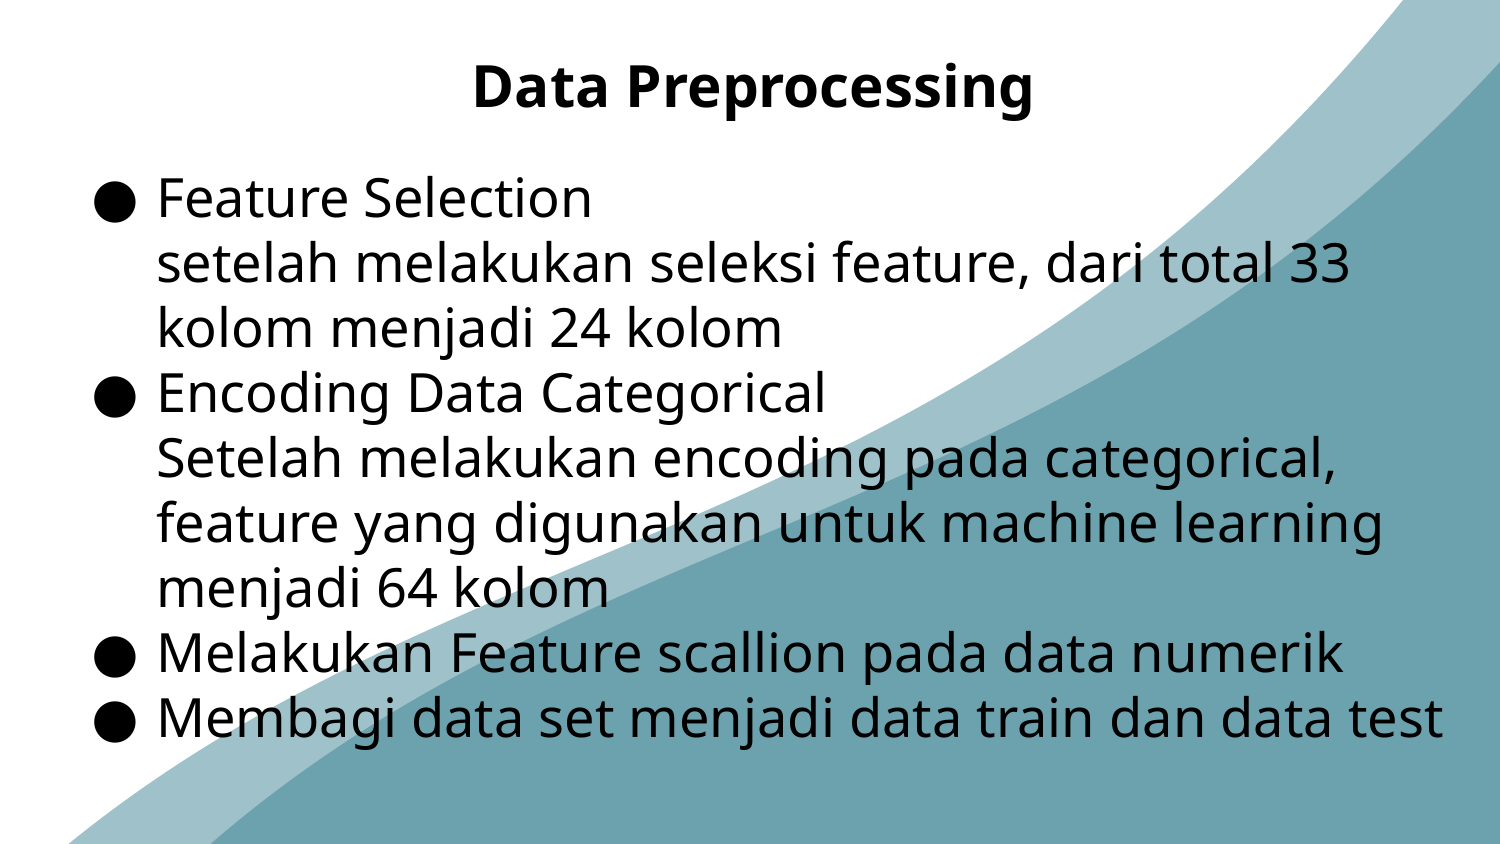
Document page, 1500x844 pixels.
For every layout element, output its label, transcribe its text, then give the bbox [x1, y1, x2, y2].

text_box Feature Selection setelah melakukan seleksi feature, dari total 33 kolom menjadi 24 kolom Encoding Data Categorical Setelah melakukan encoding pada categorical, feature yang digunakan untuk machine learning menjadi 64 kolom Melakukan Feature scallion pada data numerik Membagi data set menjadi data train dan data test [66, 148, 1473, 810]
text_box Data Preprocessing [22, 20, 1485, 149]
